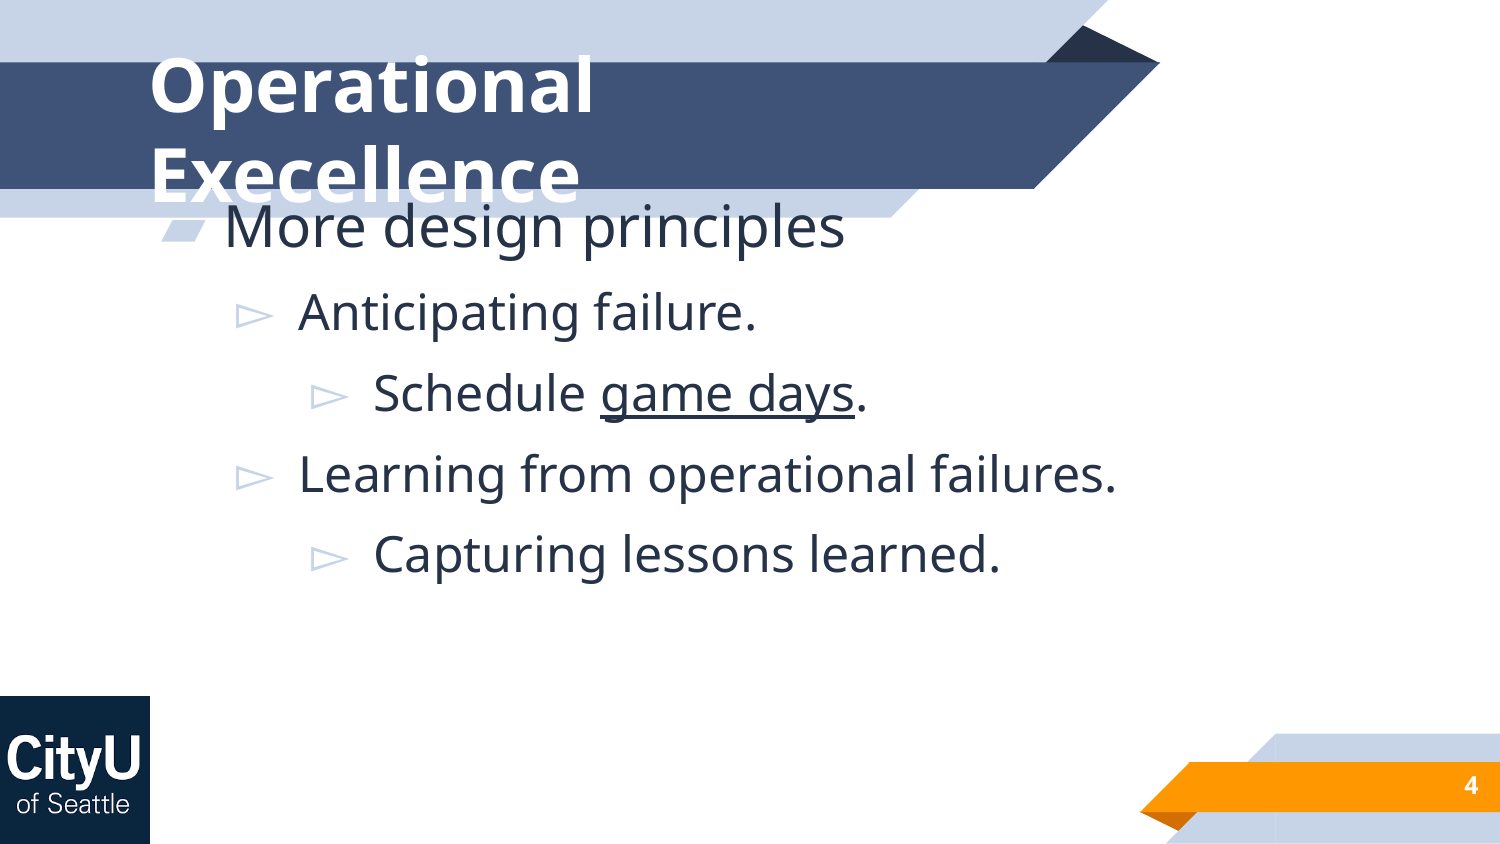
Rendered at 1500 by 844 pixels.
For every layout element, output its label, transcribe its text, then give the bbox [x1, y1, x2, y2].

picture [0, 696, 150, 844]
title Operational Execellence [133, 64, 1035, 190]
slide_number 4 [1249, 760, 1494, 813]
list More design principles Anticipating failure. Schedule game days. Learning from operational failures. Capturing lessons learned. [133, 217, 1140, 734]
